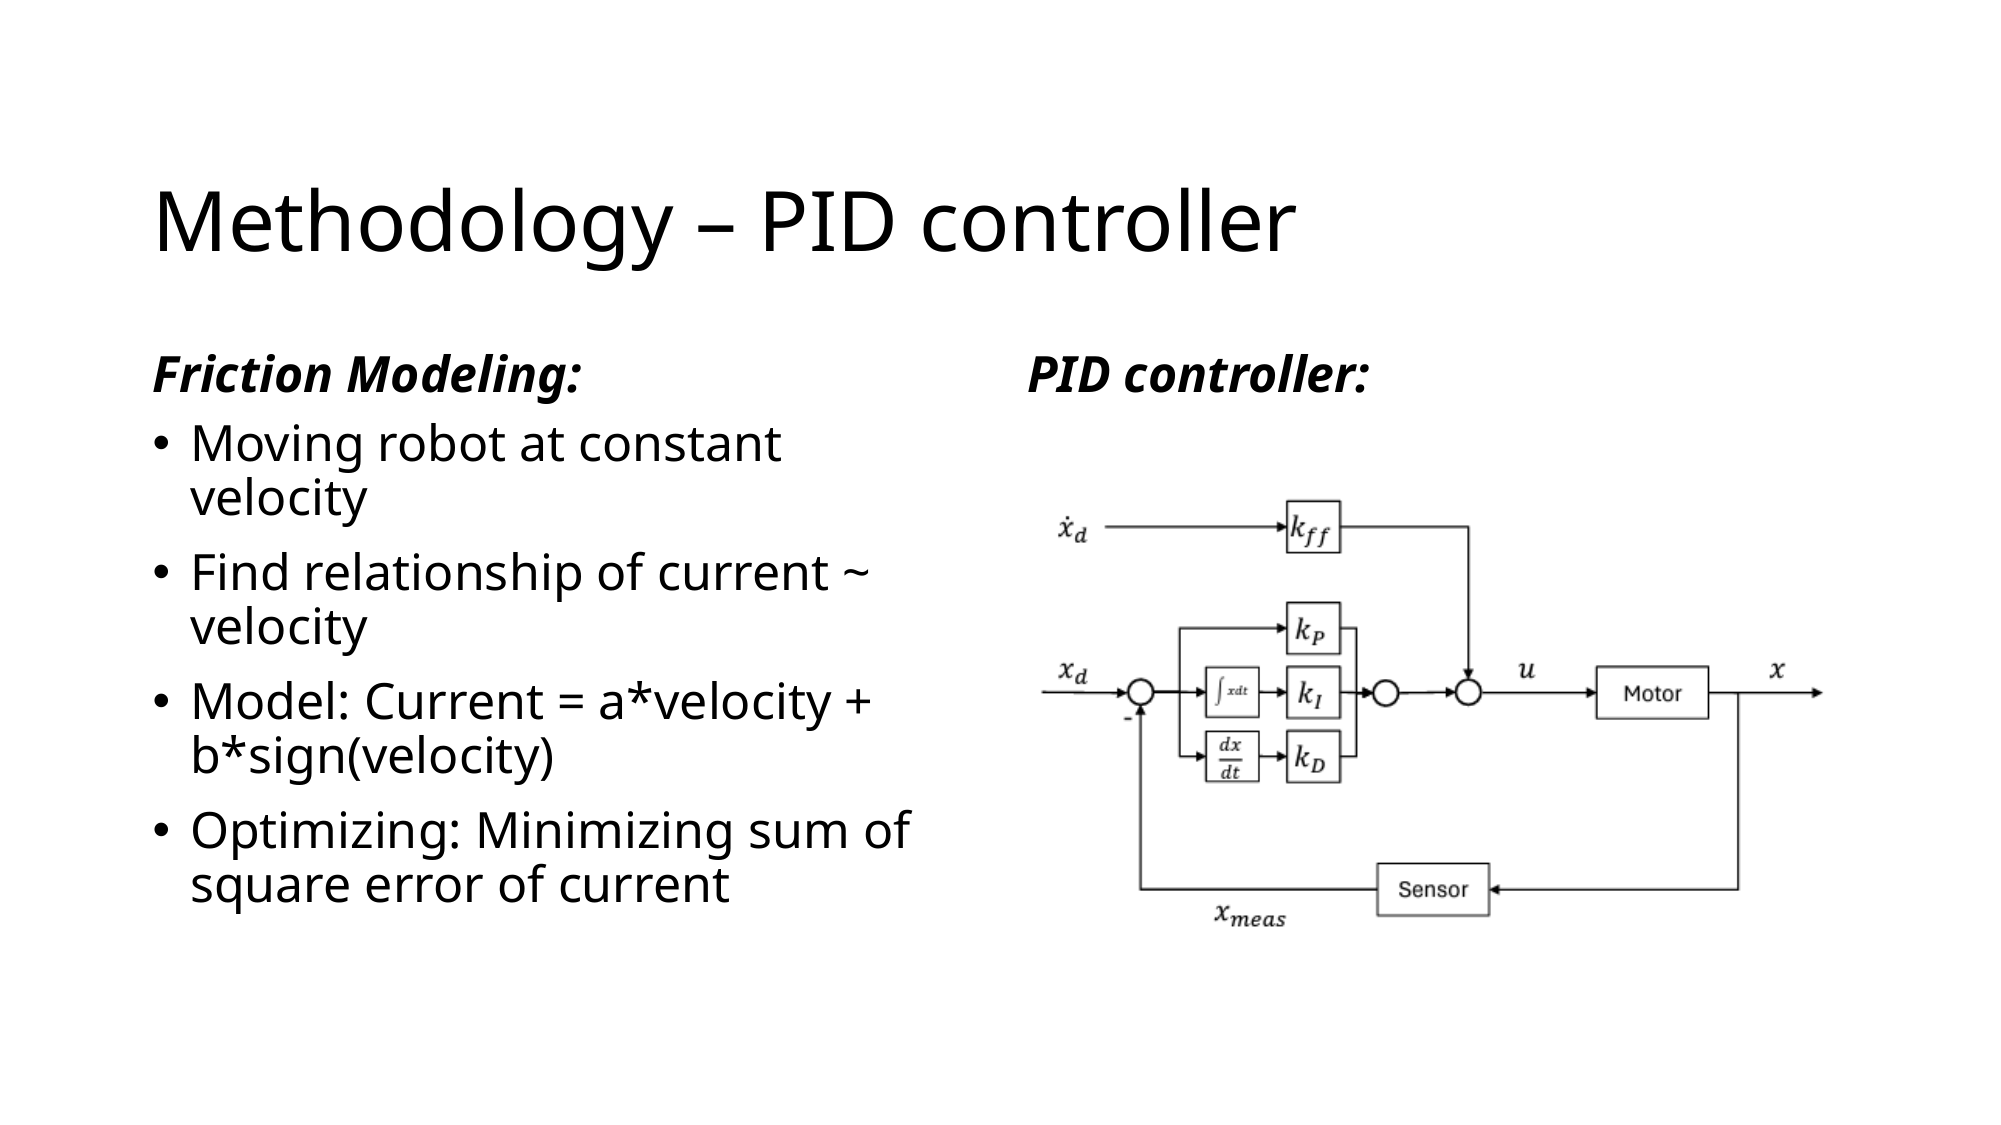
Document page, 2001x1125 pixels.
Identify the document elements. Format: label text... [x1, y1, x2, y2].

list Moving robot at constant velocity Find relationship of current ~ velocity Model: Current = a*velocity + b*sign(velocity) Optimizing: Minimizing sum of square error of current [137, 410, 984, 1016]
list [1011, 490, 1864, 936]
title Methodology – PID controller [137, 59, 1863, 278]
list Friction Modeling: [137, 275, 984, 410]
list PID controller: [1012, 275, 1863, 411]
